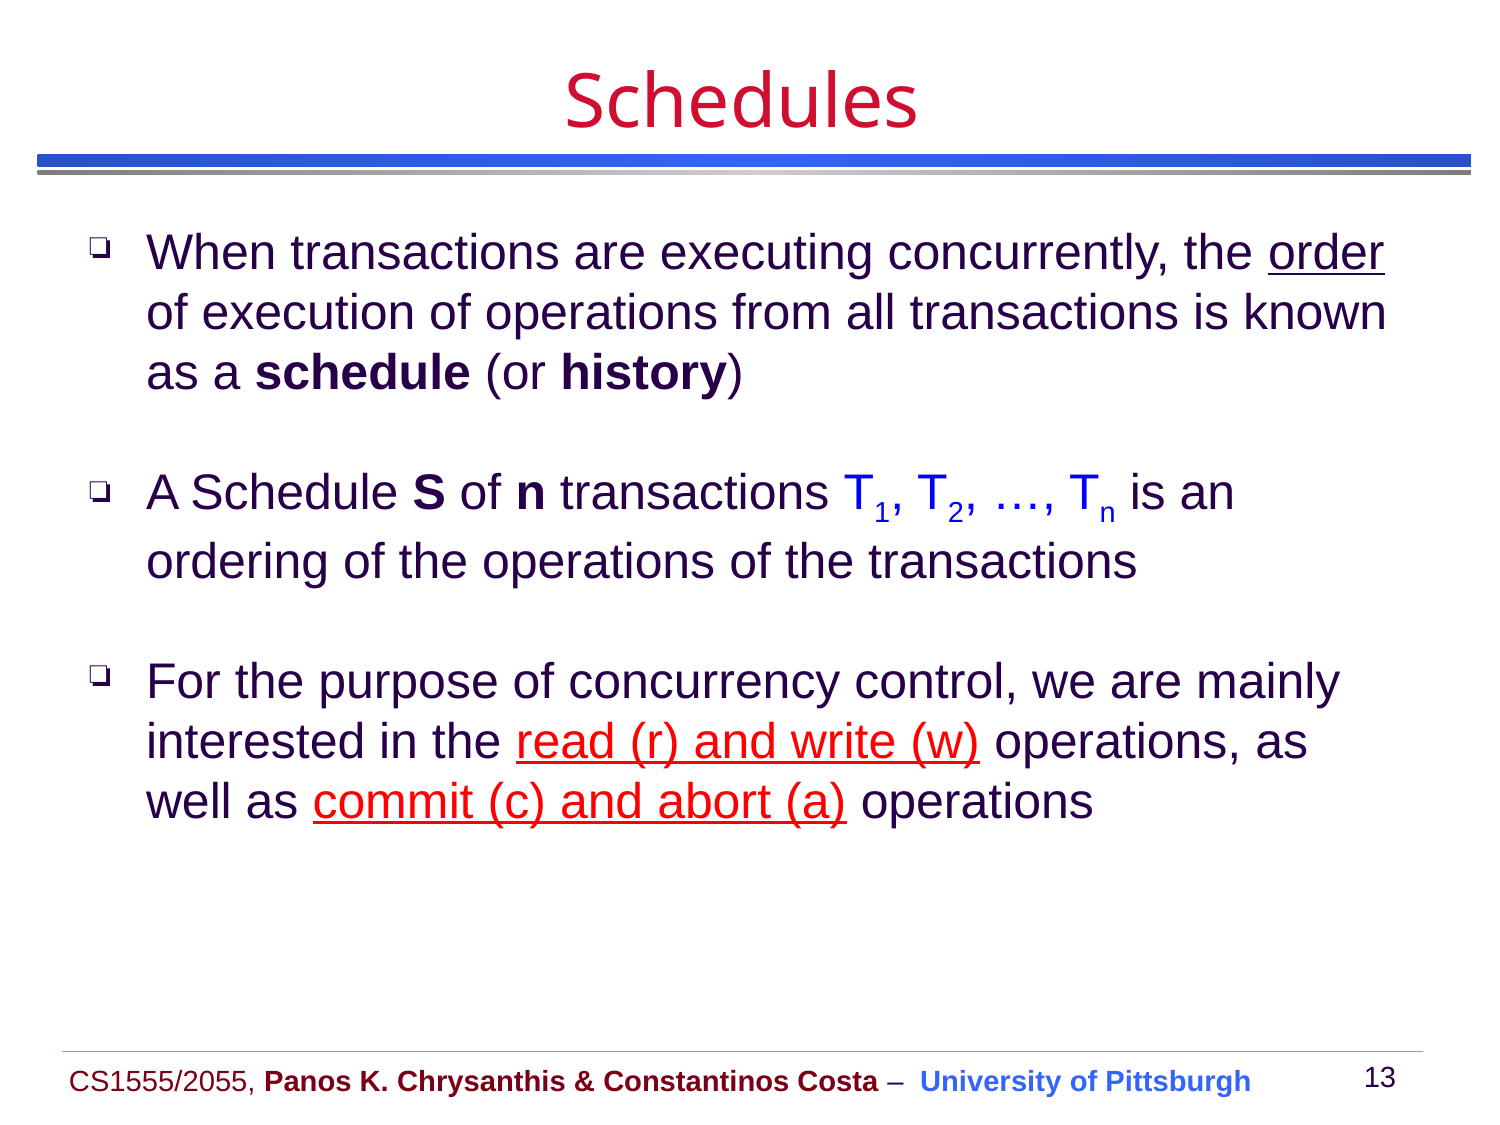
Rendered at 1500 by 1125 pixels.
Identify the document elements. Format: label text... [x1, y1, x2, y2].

list When transactions are executing concurrently, the order of execution of operations from all transactions is known as a schedule (or history) A Schedule S of n transactions T1, T2, …, Tn is an ordering of the operations of the transactions For the purpose of concurrency control, we are mainly interested in the read (r) and write (w) operations, as well as commit (c) and abort (a) operations [75, 212, 1413, 988]
title Schedules [0, 62, 1486, 150]
text_box ✔ [773, 154, 777, 166]
